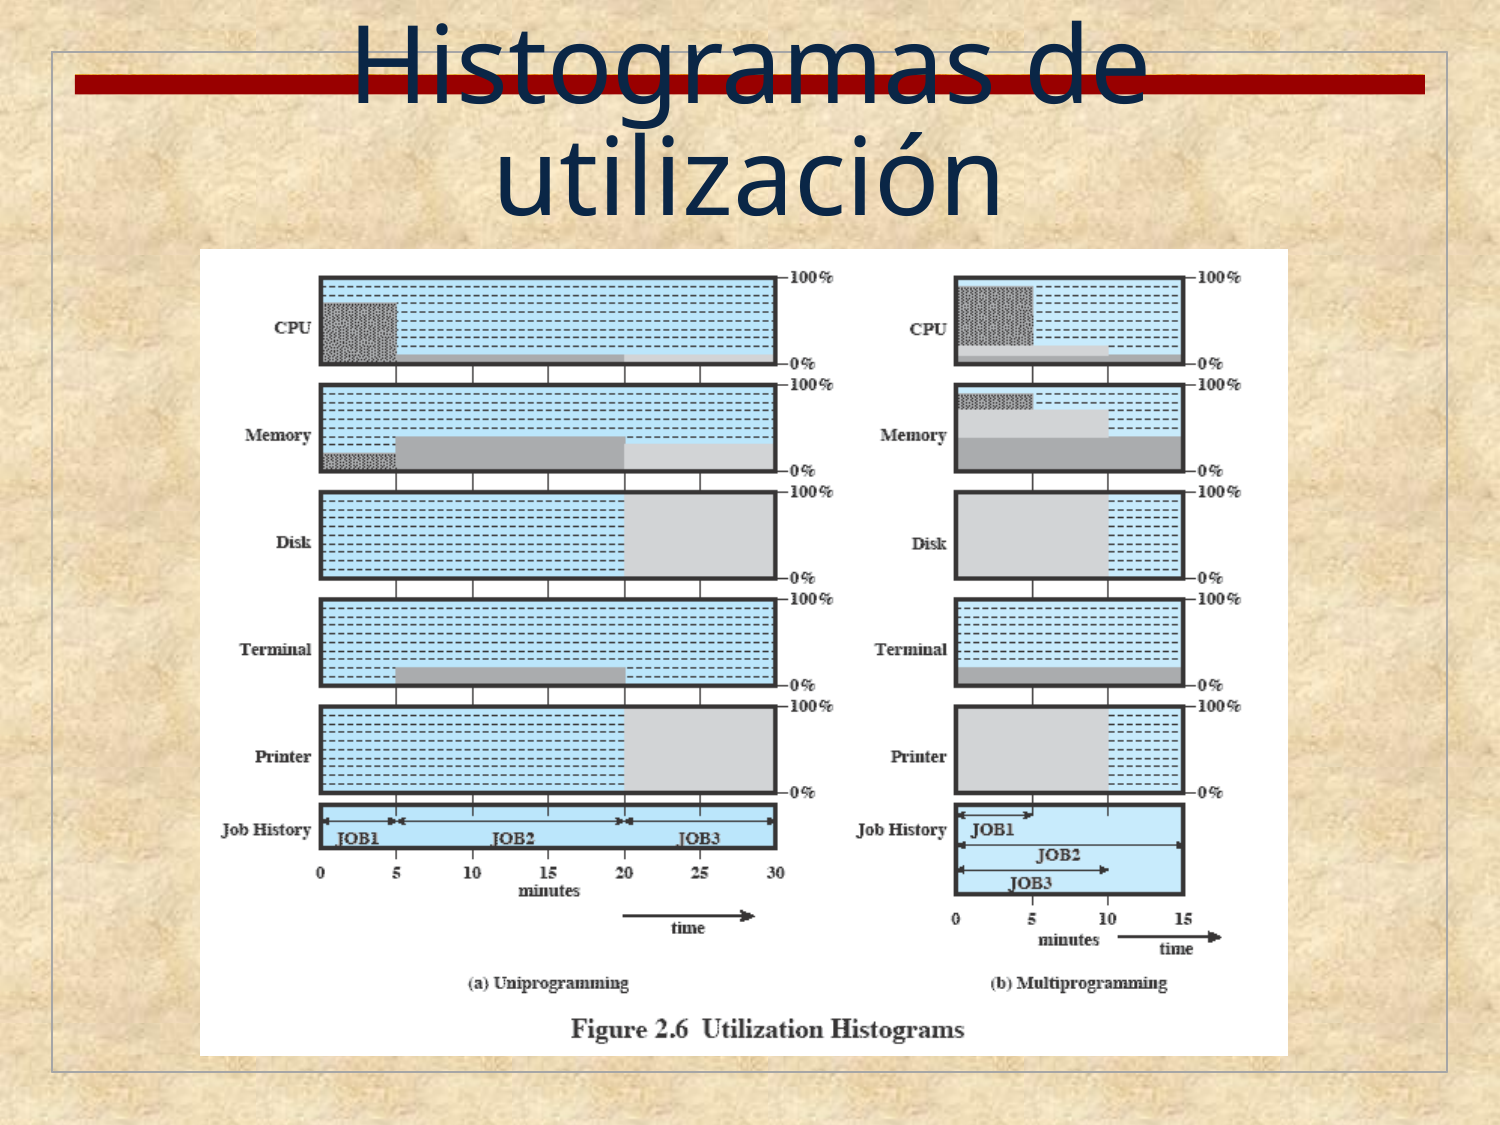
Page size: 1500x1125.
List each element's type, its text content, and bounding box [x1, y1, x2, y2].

picture [0, 0, 1500, 1125]
title Histogramas de utilización [75, 50, 1425, 238]
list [199, 249, 1289, 1057]
